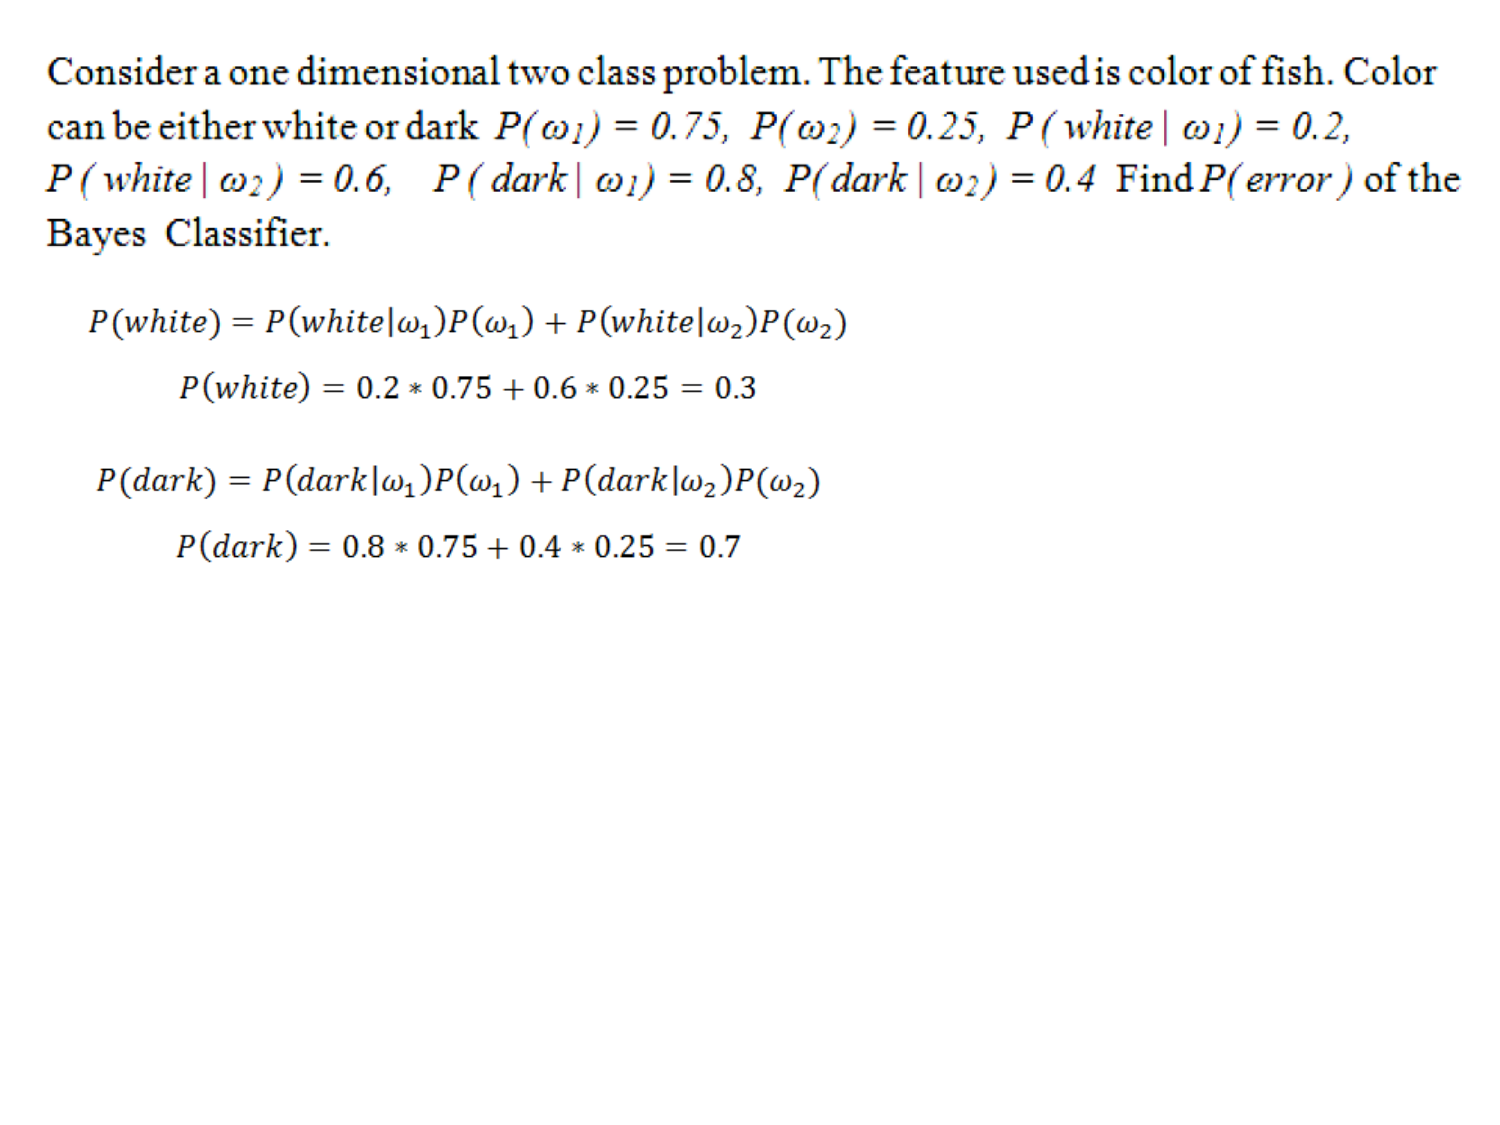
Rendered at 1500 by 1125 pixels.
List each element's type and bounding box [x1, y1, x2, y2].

picture [41, 42, 1477, 417]
picture [76, 450, 838, 575]
